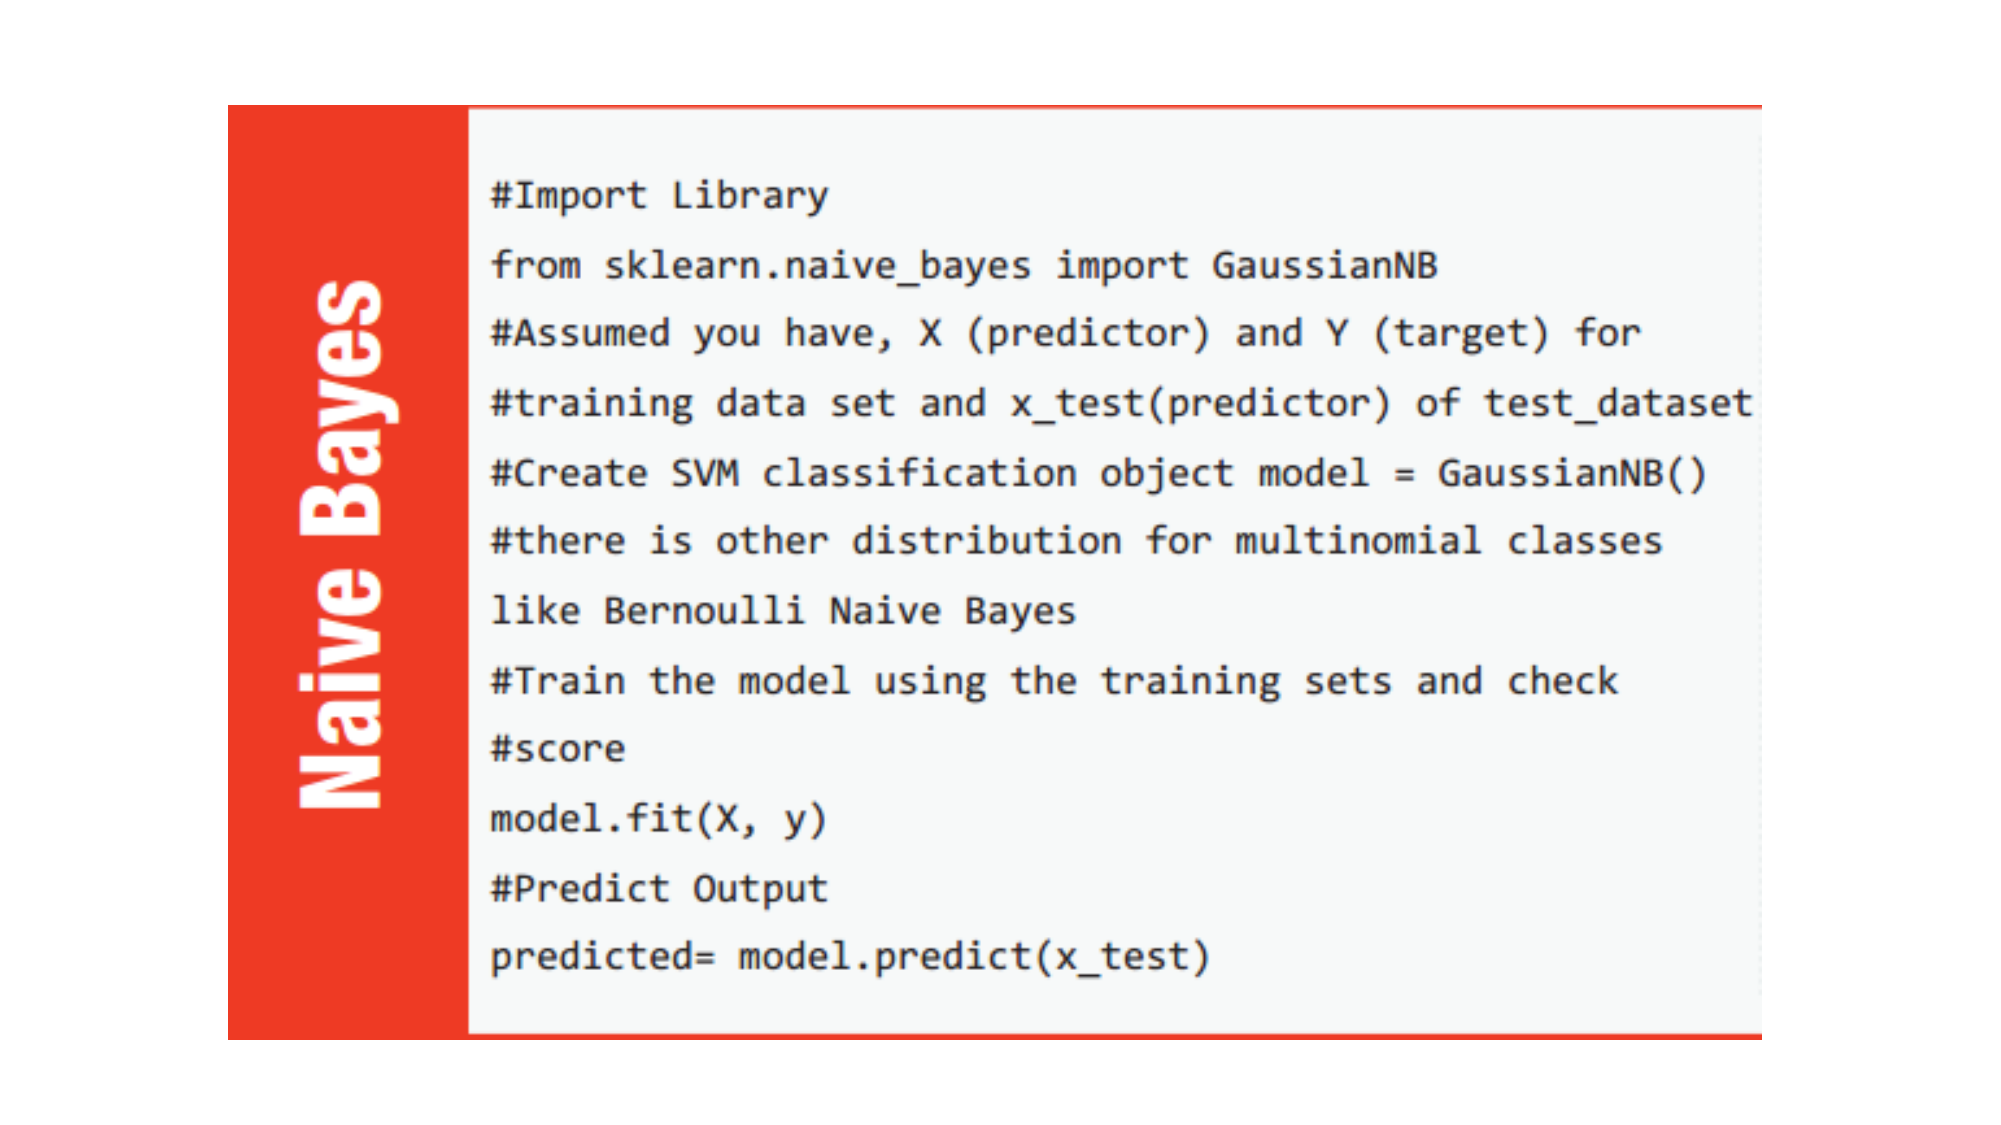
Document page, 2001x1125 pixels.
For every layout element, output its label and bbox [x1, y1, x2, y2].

list [227, 105, 1762, 1040]
